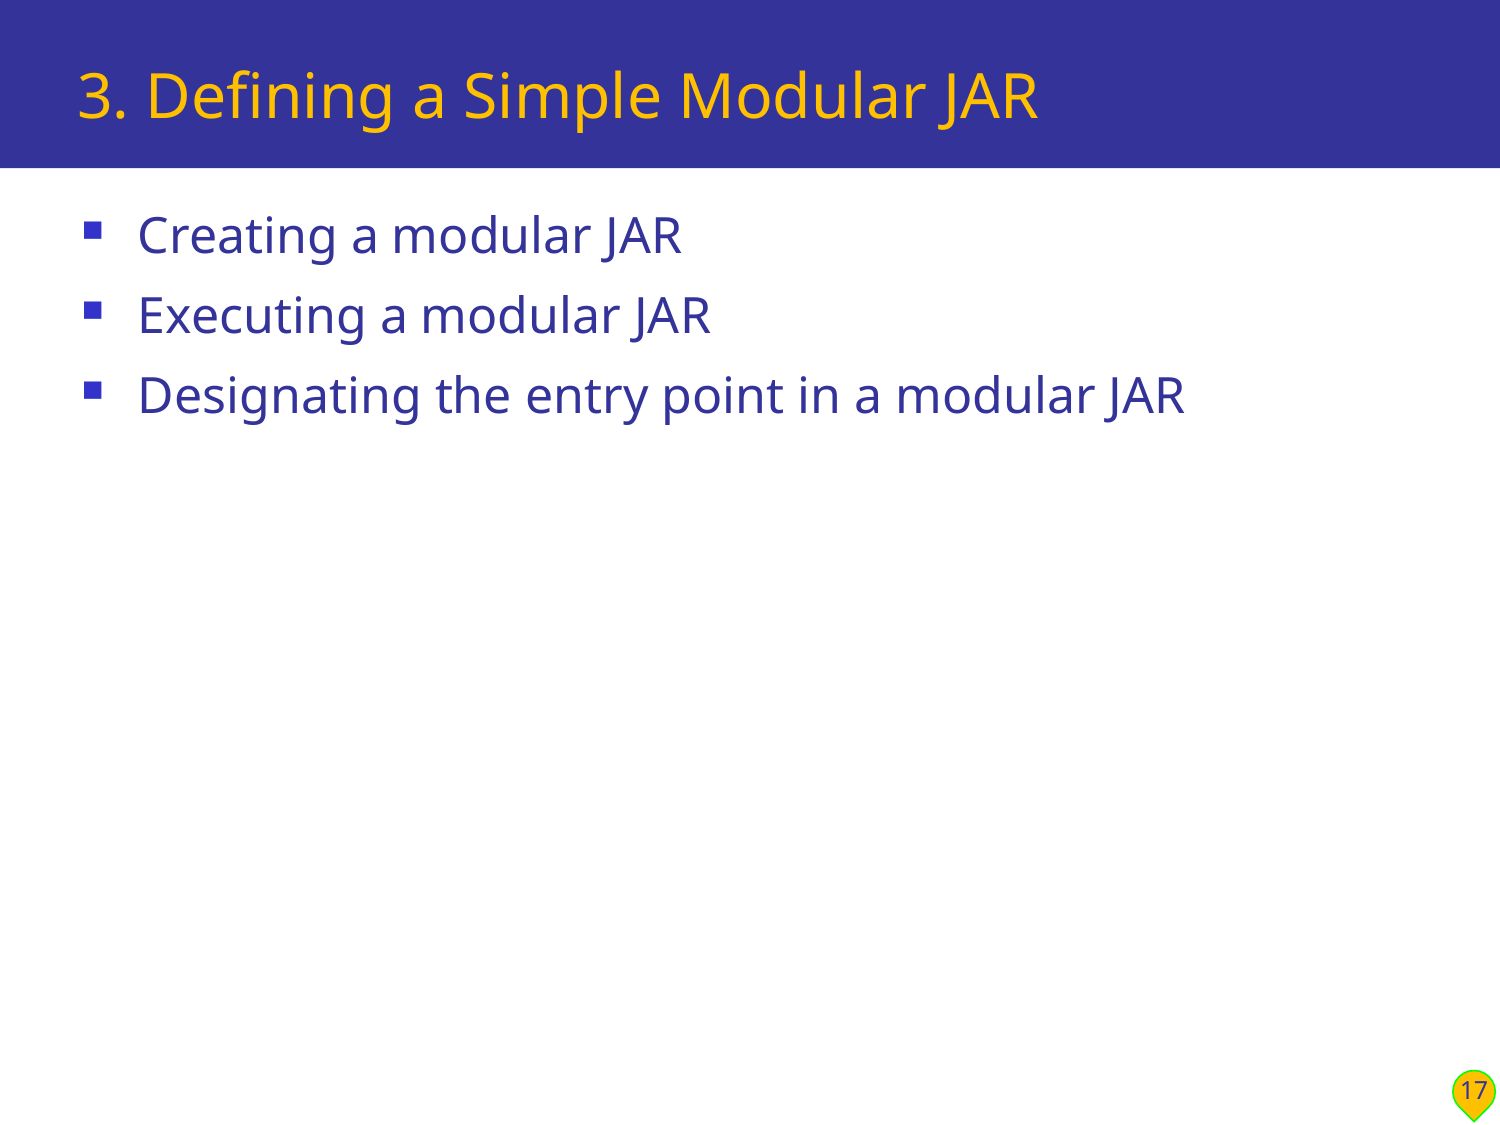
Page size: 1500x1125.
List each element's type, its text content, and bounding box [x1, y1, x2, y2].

title 3. Defining a Simple Modular JAR [61, 24, 1465, 139]
footer 17 [1431, 1040, 1500, 1117]
list Creating a modular JAR Executing a modular JAR Designating the entry point in a modular JAR [66, 196, 1460, 1007]
